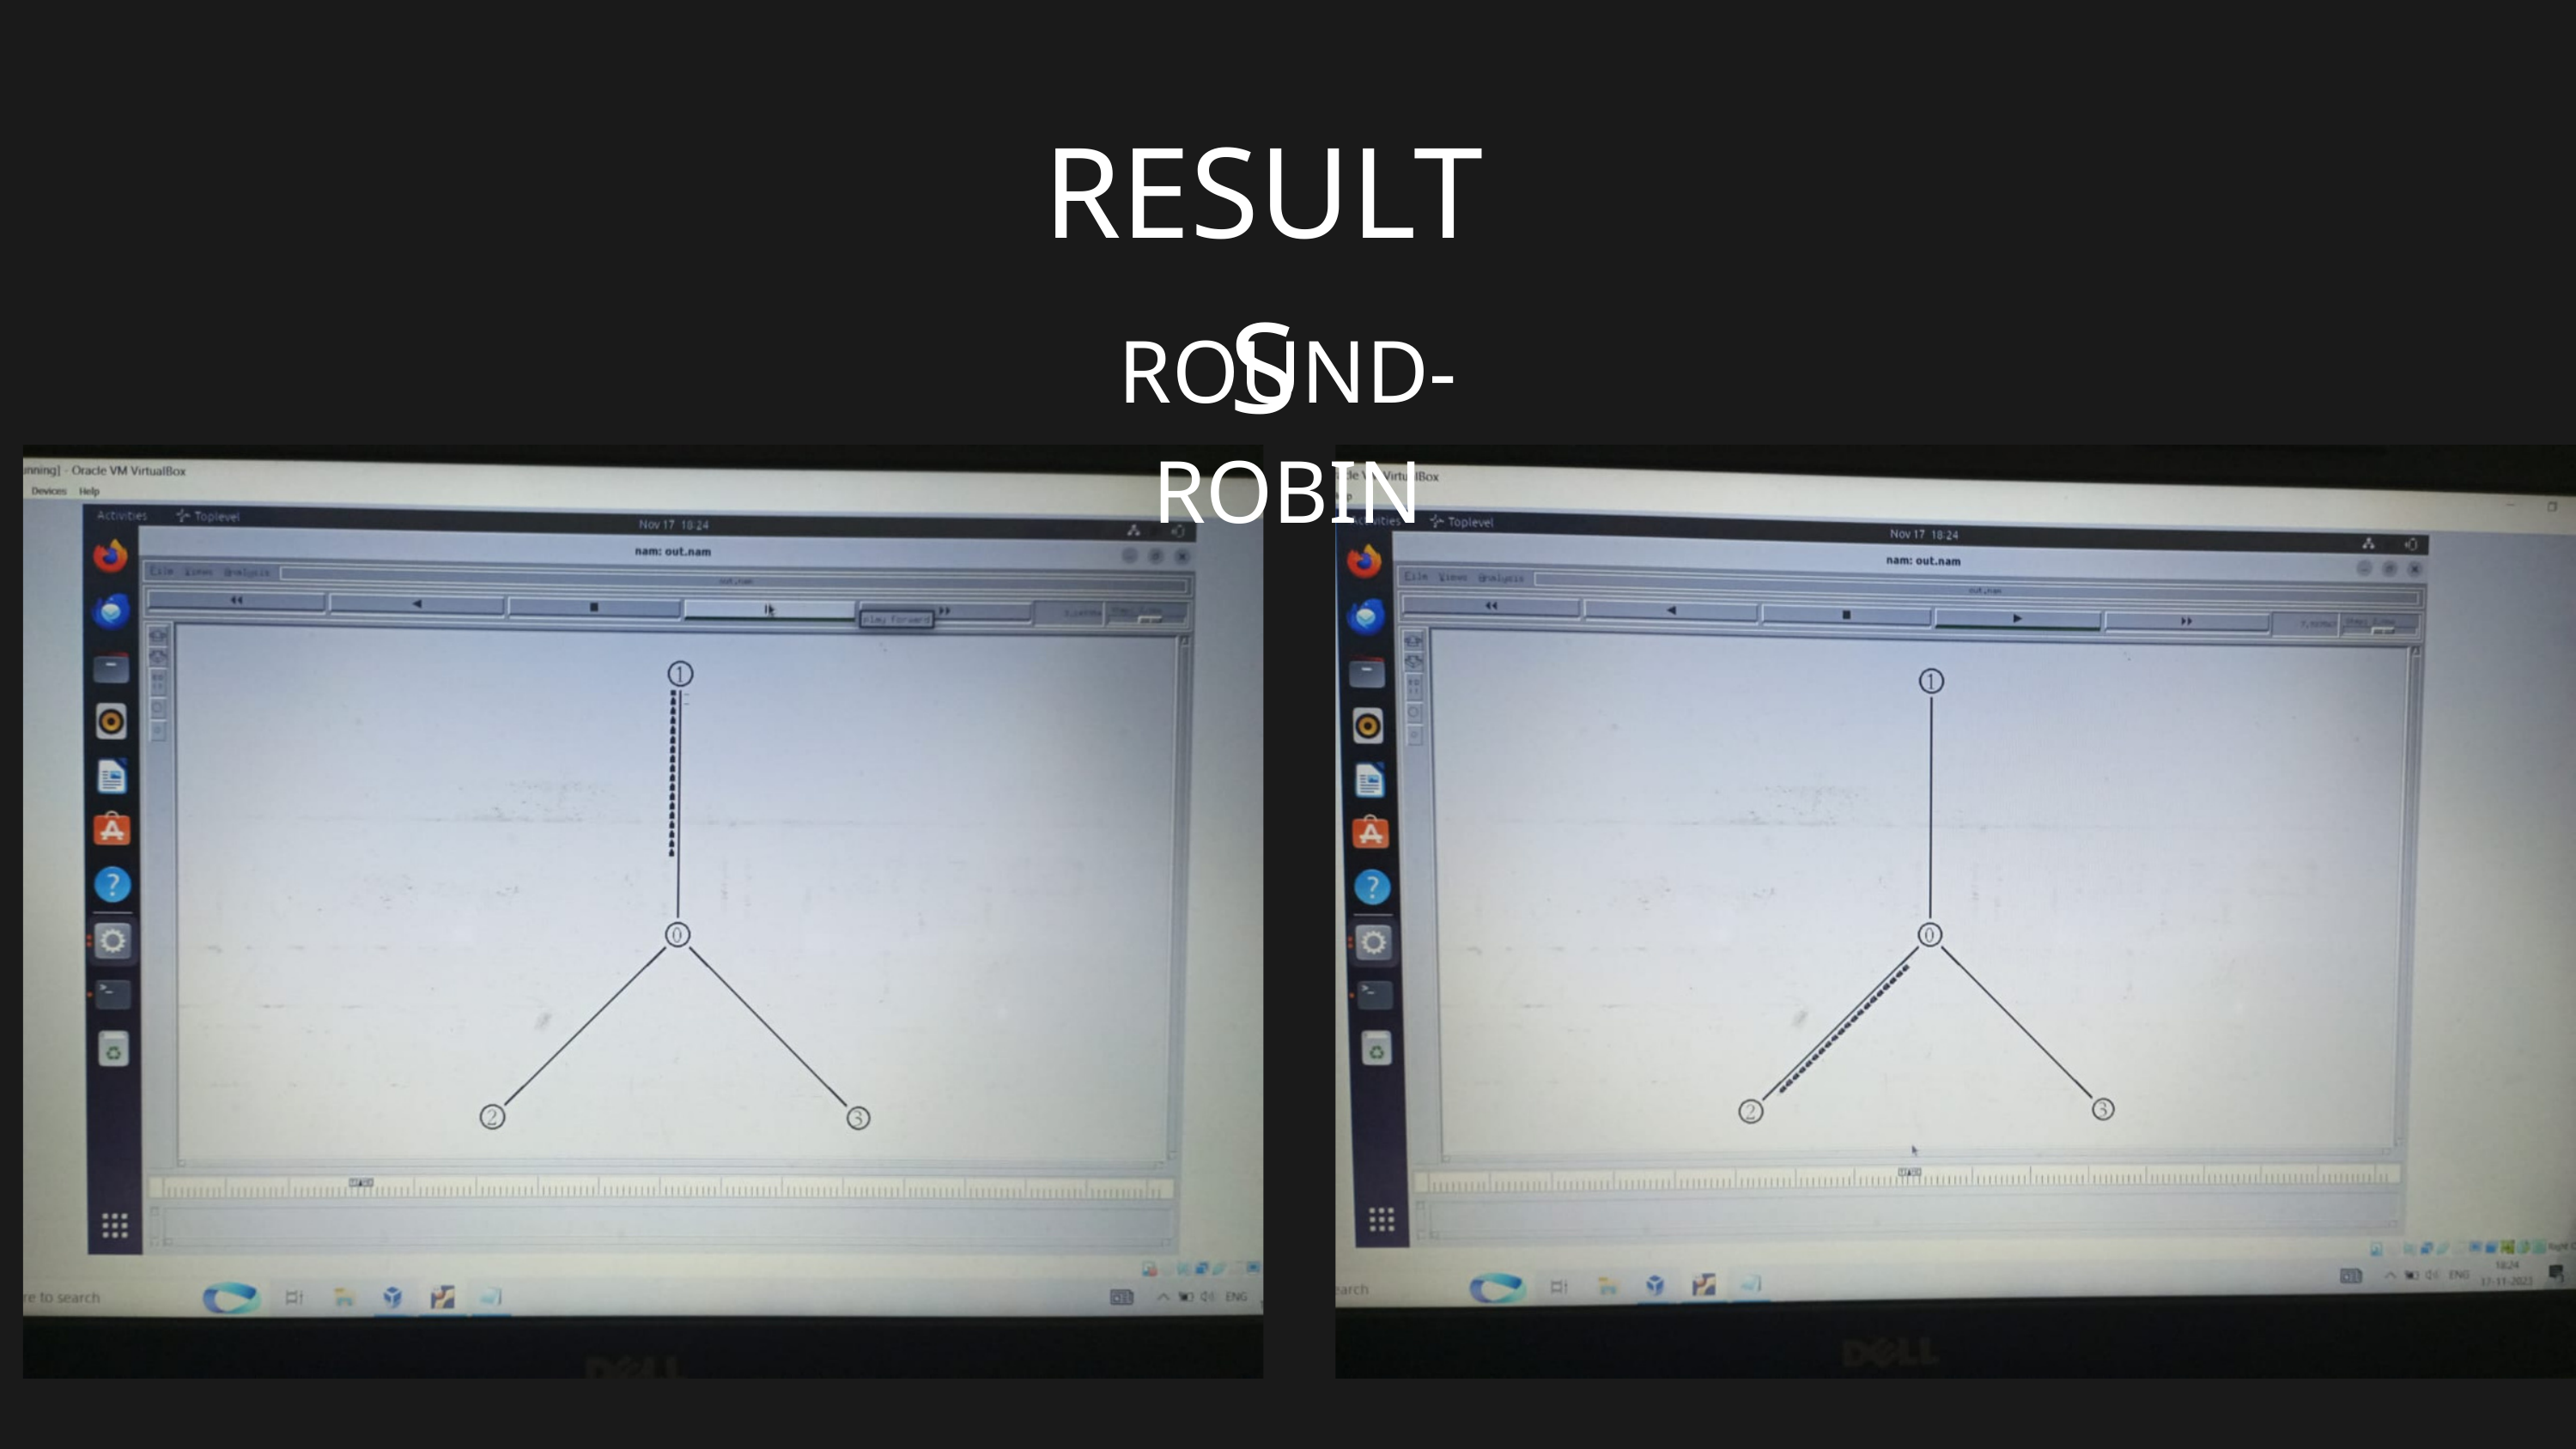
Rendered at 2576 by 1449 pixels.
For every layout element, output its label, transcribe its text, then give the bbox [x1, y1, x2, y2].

text_box ROUND-ROBIN [983, 300, 1593, 541]
text_box RESULTS [1041, 88, 1486, 300]
text_box [22, 445, 1264, 1379]
text_box [1335, 445, 2576, 1379]
